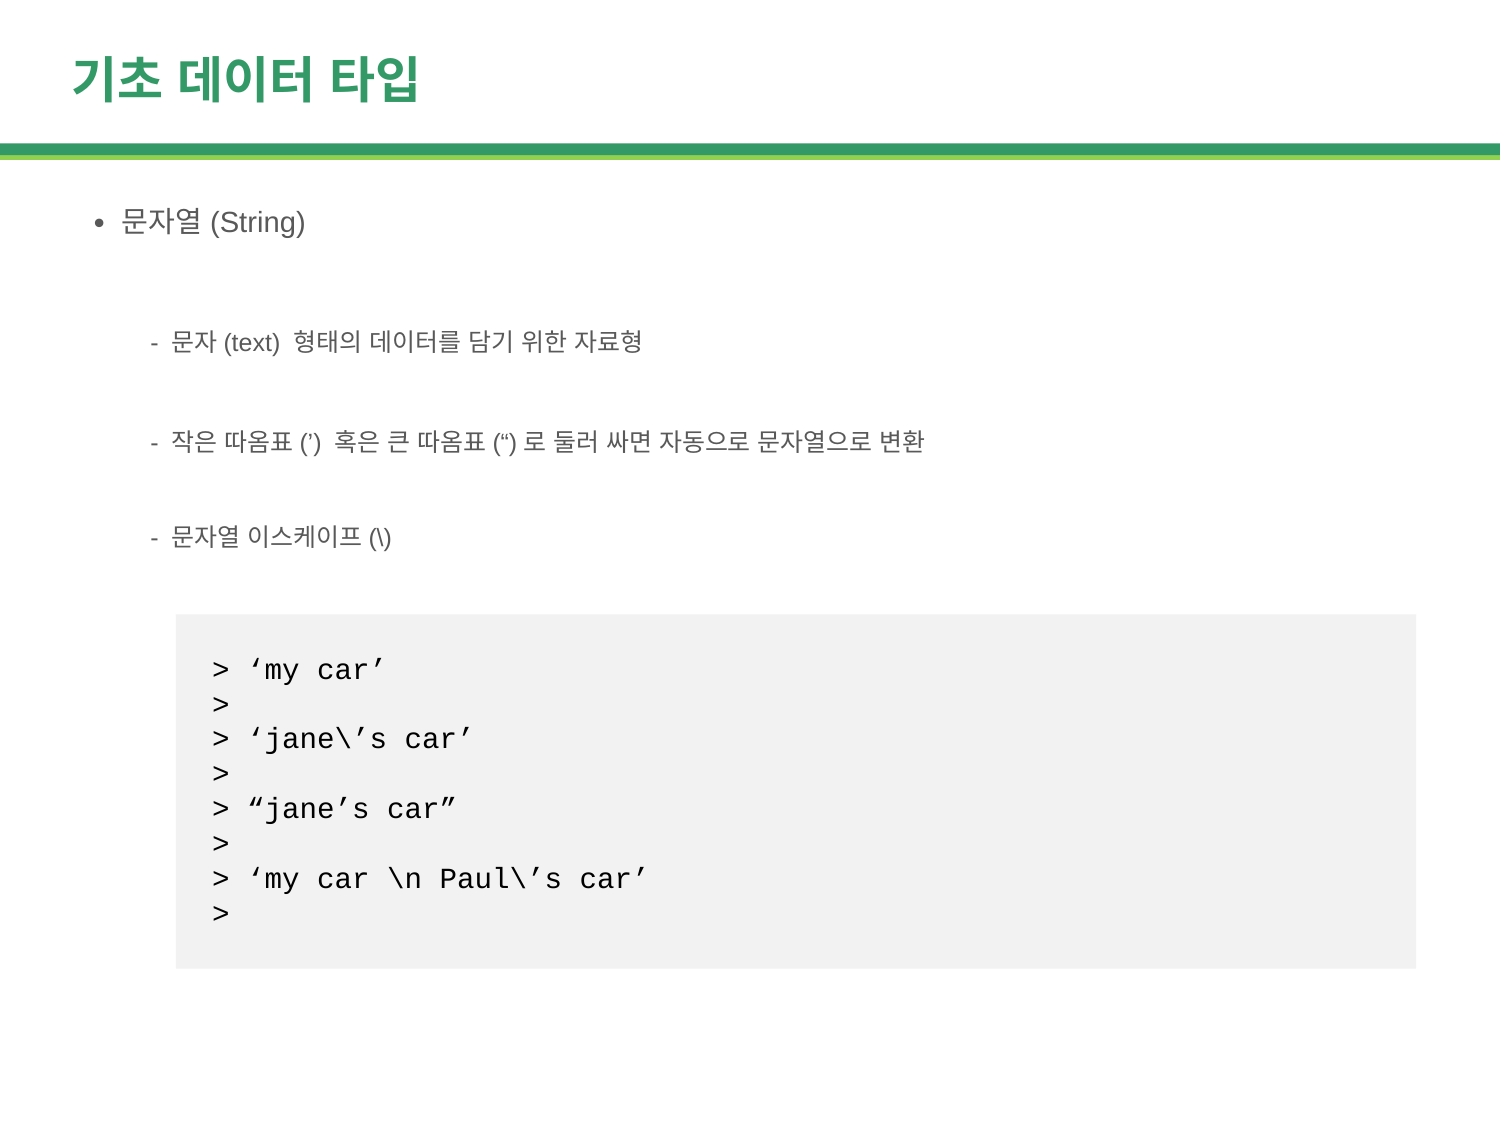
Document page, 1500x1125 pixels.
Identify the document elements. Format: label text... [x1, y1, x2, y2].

text_box - 작은 따옴표(’) 혹은 큰 따옴표(“)로 둘러 싸면 자동으로 문자열으로 변환 [135, 419, 1472, 464]
text_box - 문자(text) 형태의 데이터를 담기 위한 자료형 [135, 319, 1472, 364]
text_box - 문자열 이스케이프(\) [135, 514, 1472, 560]
text_box 기초 데이터 타입 [57, 41, 437, 116]
text_box [0, 141, 1500, 157]
text_box ∙ 문자열(String) [75, 196, 1412, 246]
text_box [174, 612, 1418, 971]
text_box > ‘my car’ > > ‘jane\’s car’ > > “jane’s car” > > ‘my car \n Paul\’s car’ > [197, 642, 665, 937]
text_box [0, 157, 1500, 162]
